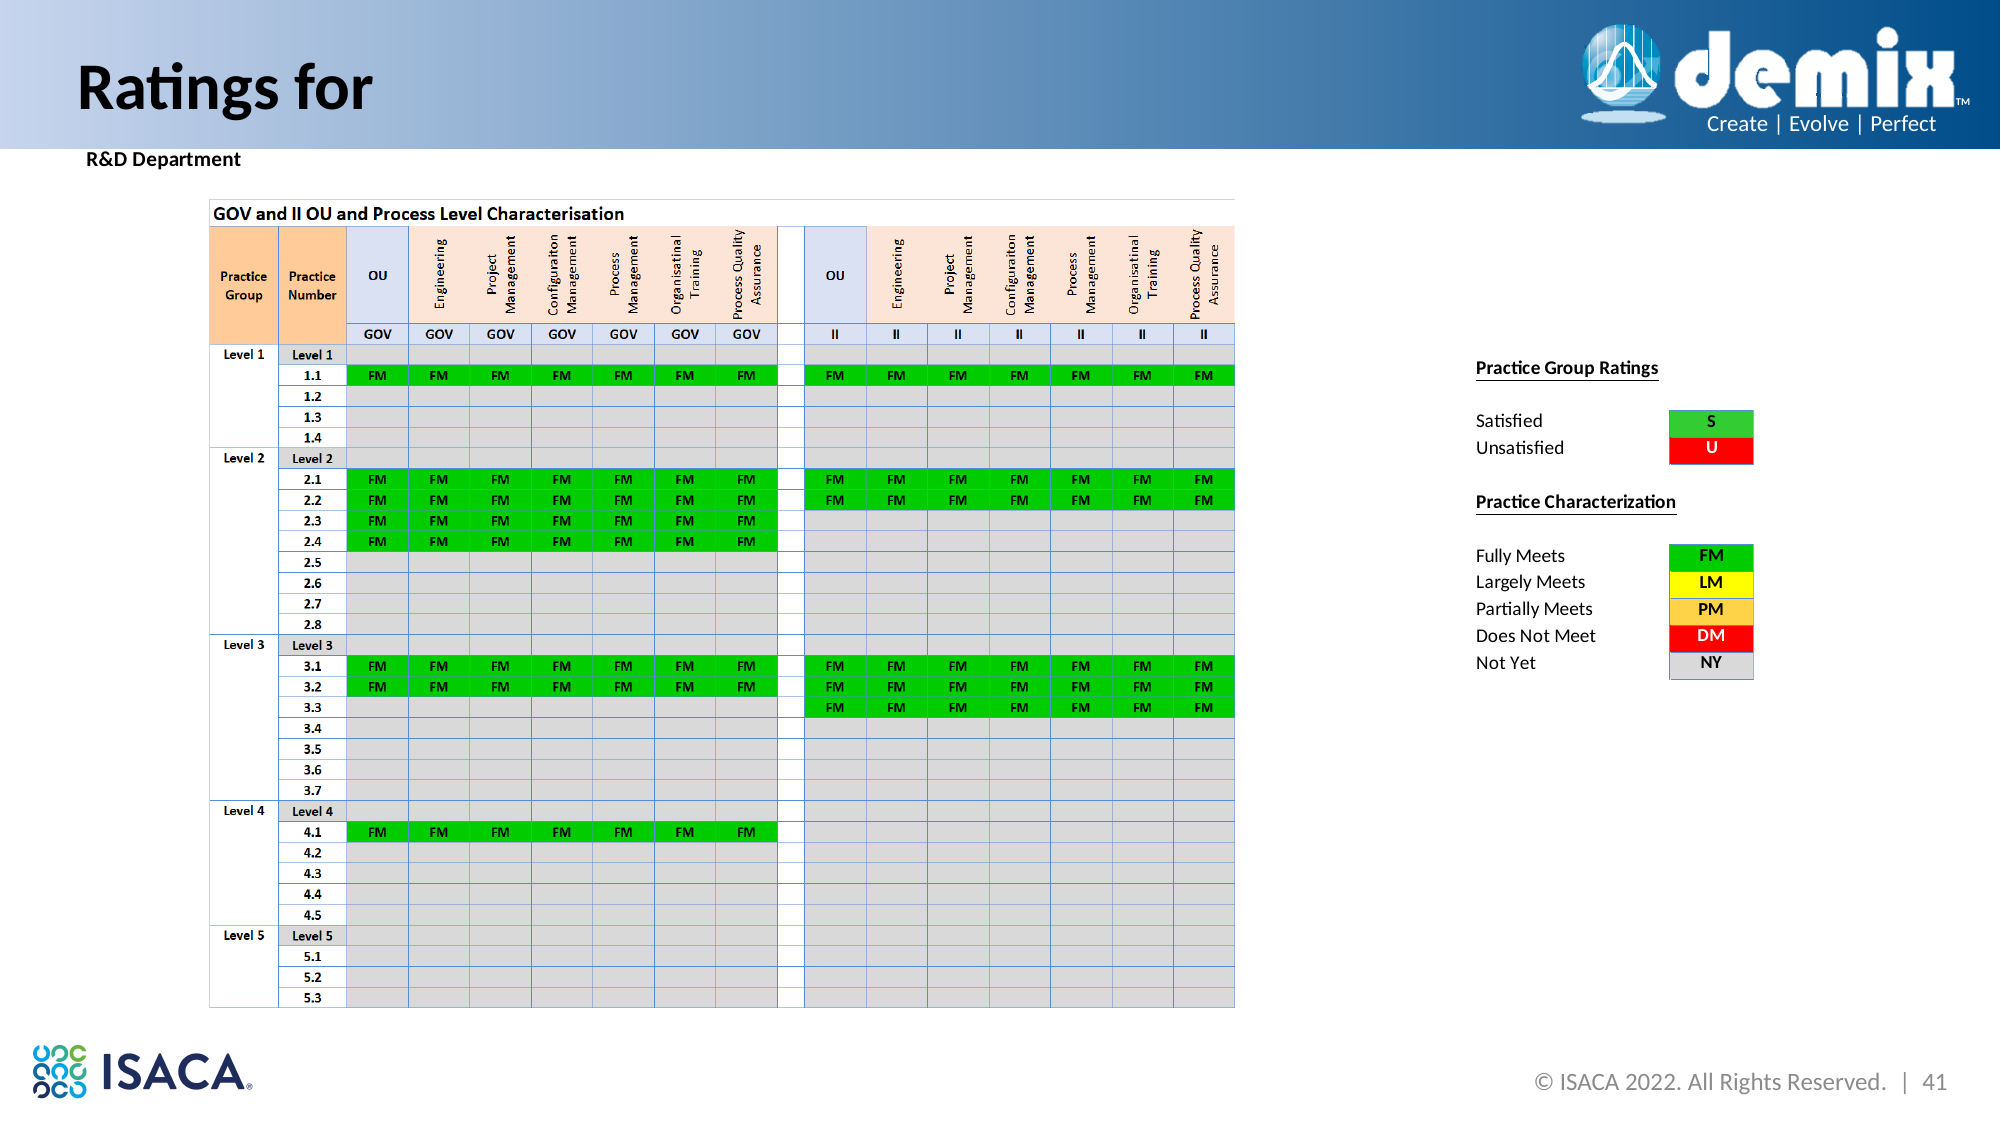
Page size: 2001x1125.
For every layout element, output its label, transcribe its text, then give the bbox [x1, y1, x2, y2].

picture [1471, 356, 1755, 707]
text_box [81, 148, 628, 179]
picture [29, 1043, 255, 1103]
title Ratings for [62, 38, 417, 138]
picture [1549, 3, 2000, 153]
picture [209, 199, 1235, 1008]
